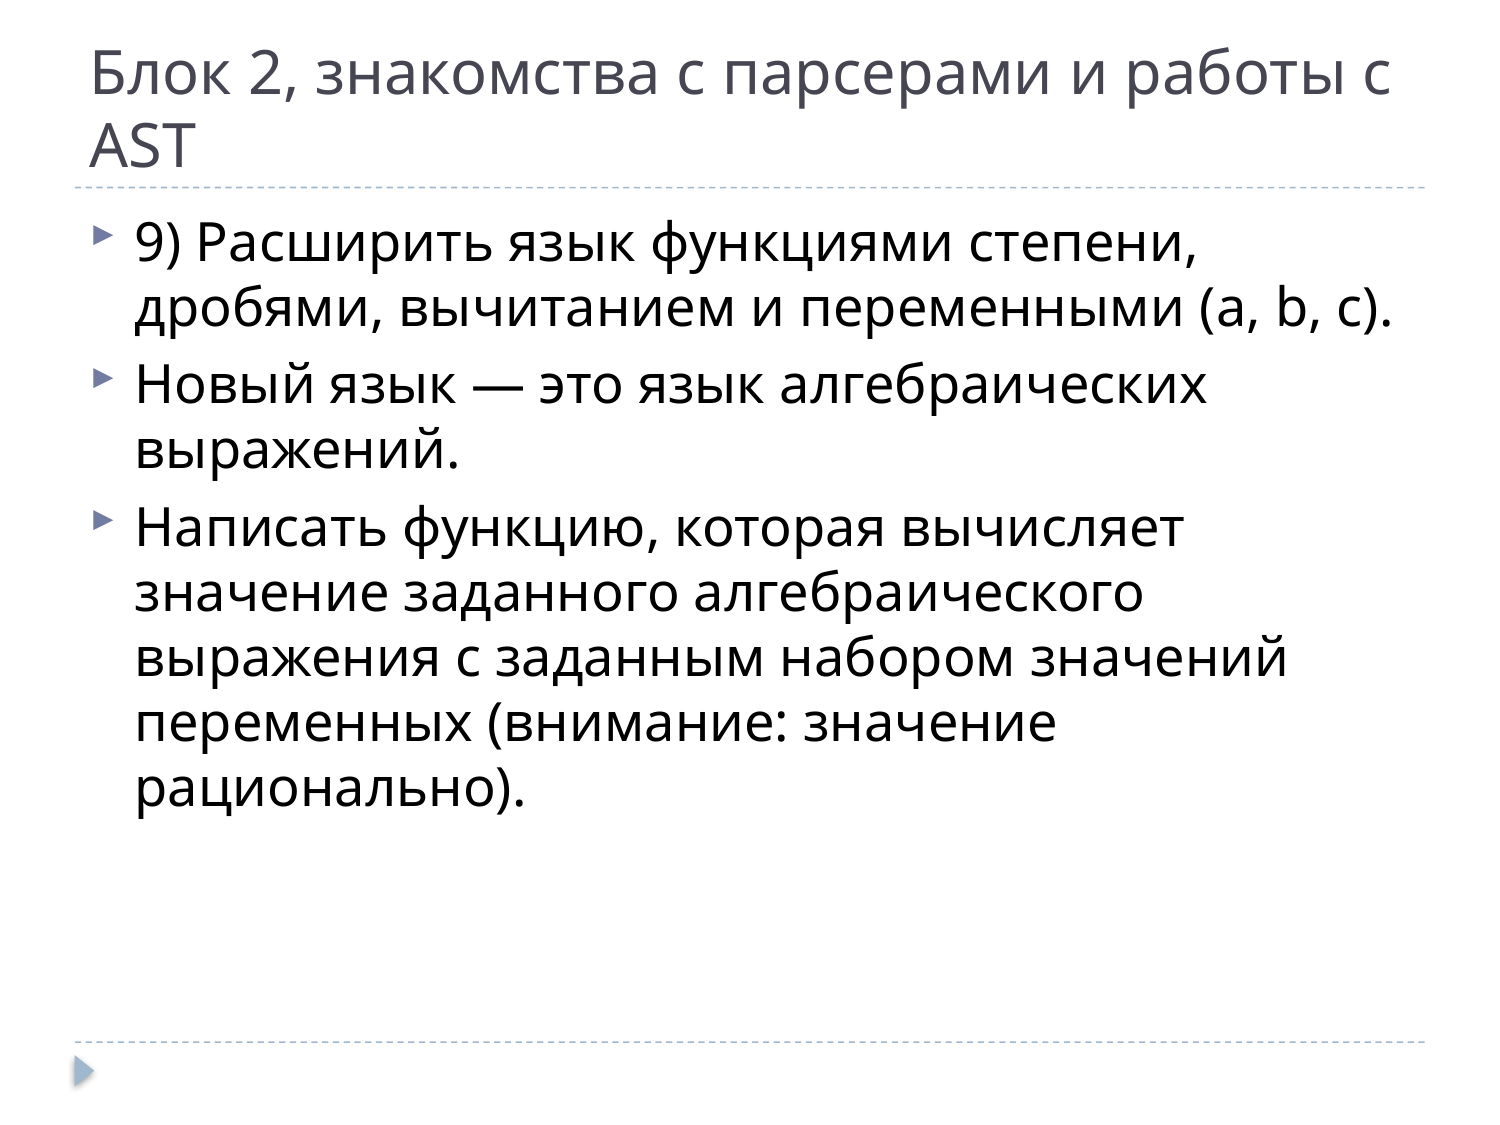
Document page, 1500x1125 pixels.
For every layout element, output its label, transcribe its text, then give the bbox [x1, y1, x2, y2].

title Блок 2, знакомства с парсерами и работы с AST [75, 24, 1425, 188]
list 9) Расширить язык функциями степени, дробями, вычитанием и переменными (a, b, c). Новый язык — это язык алгебраических выражений. Написать функцию, которая вычисляет значение заданного алгебраического выражения с заданным набором значений переменных (внимание: значение рационально). [75, 200, 1425, 1010]
